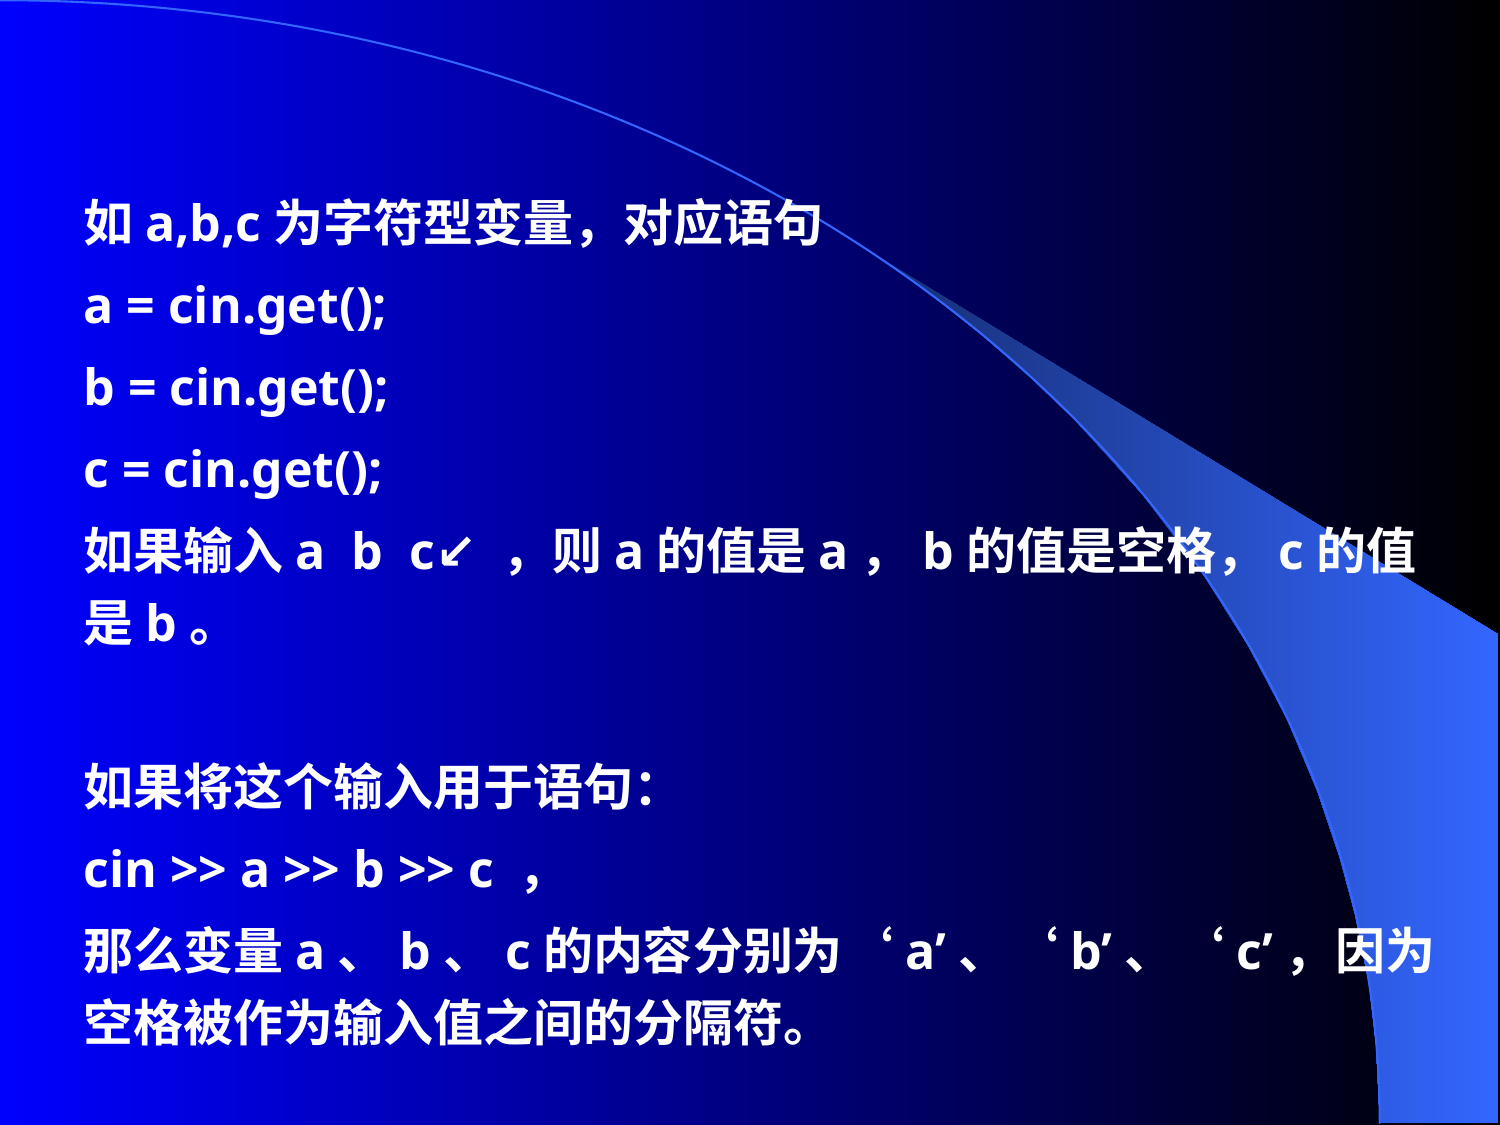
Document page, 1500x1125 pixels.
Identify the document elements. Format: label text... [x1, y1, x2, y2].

text_box 如a,b,c为字符型变量，对应语句 a = cin.get(); b = cin.get(); c = cin.get(); 如果输入a b c↙ ，则a的值是a，b的值是空格，c的值是b。 如果将这个输入用于语句： cin >> a >> b >> c ， 那么变量a、b、c的内容分别为‘a’、‘b’、‘c’，因为空格被作为输入值之间的分隔符。 [68, 172, 1463, 1059]
